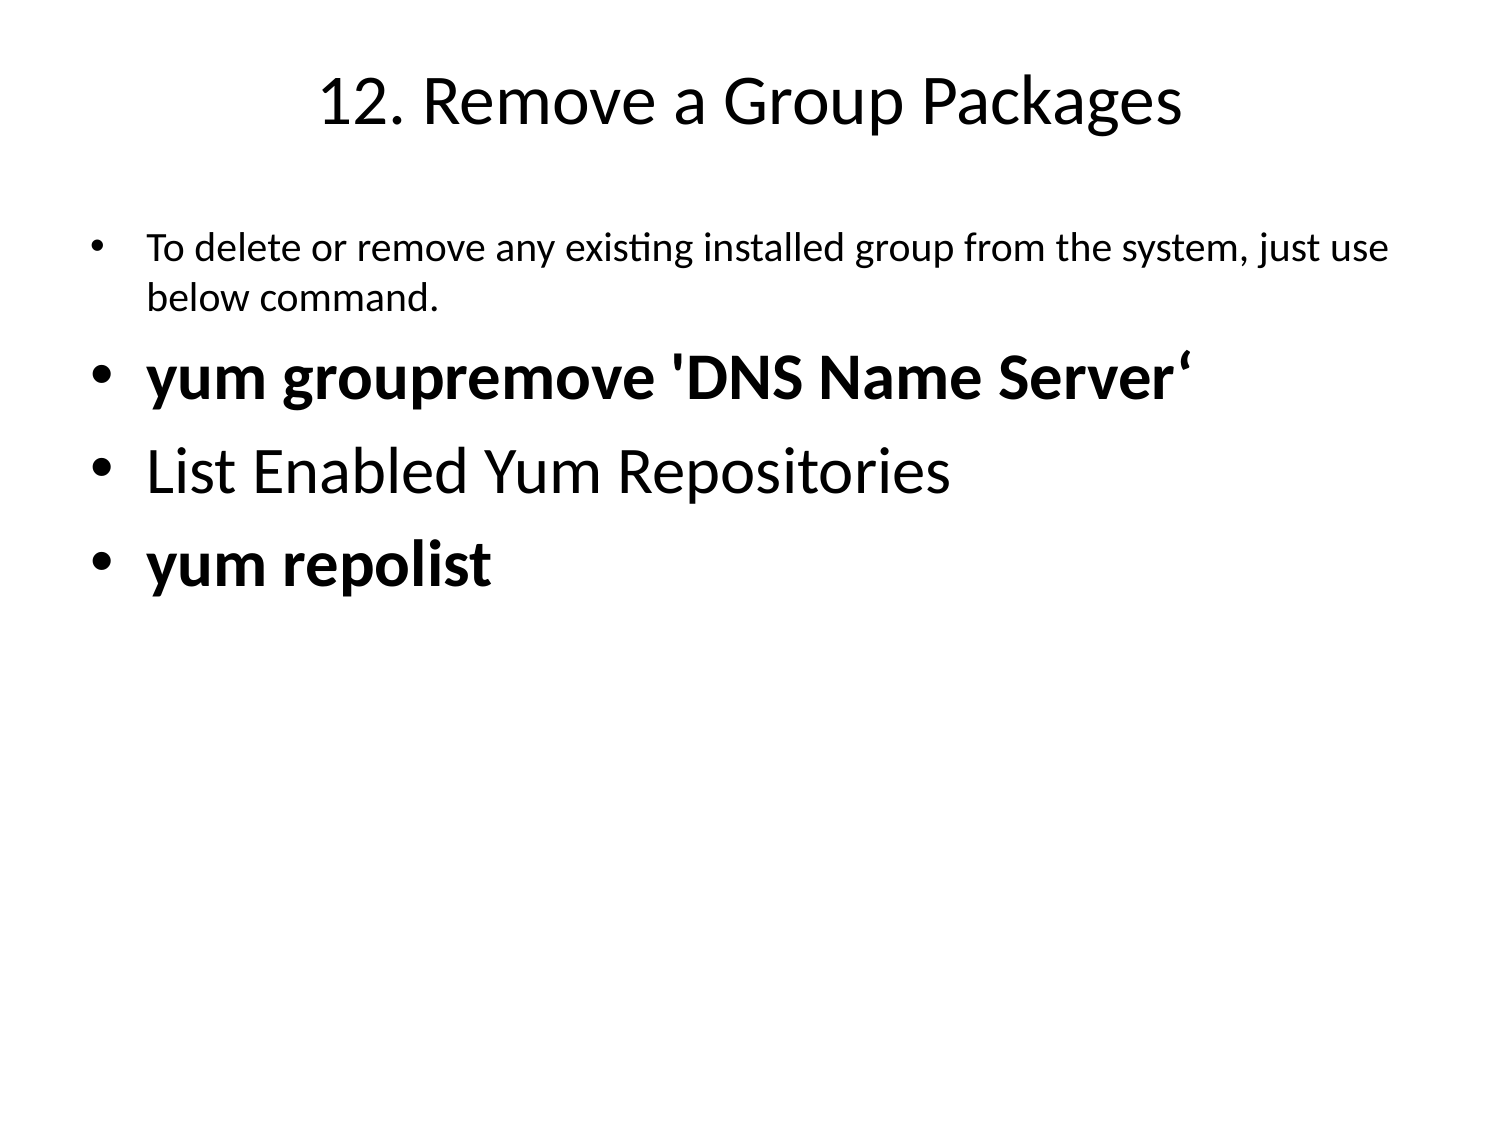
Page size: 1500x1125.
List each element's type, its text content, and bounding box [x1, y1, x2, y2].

title 12. Remove a Group Packages [75, 45, 1425, 212]
list To delete or remove any existing installed group from the system, just use below command. yum groupremove 'DNS Name Server‘ List Enabled Yum Repositories yum repolist [75, 212, 1425, 955]
